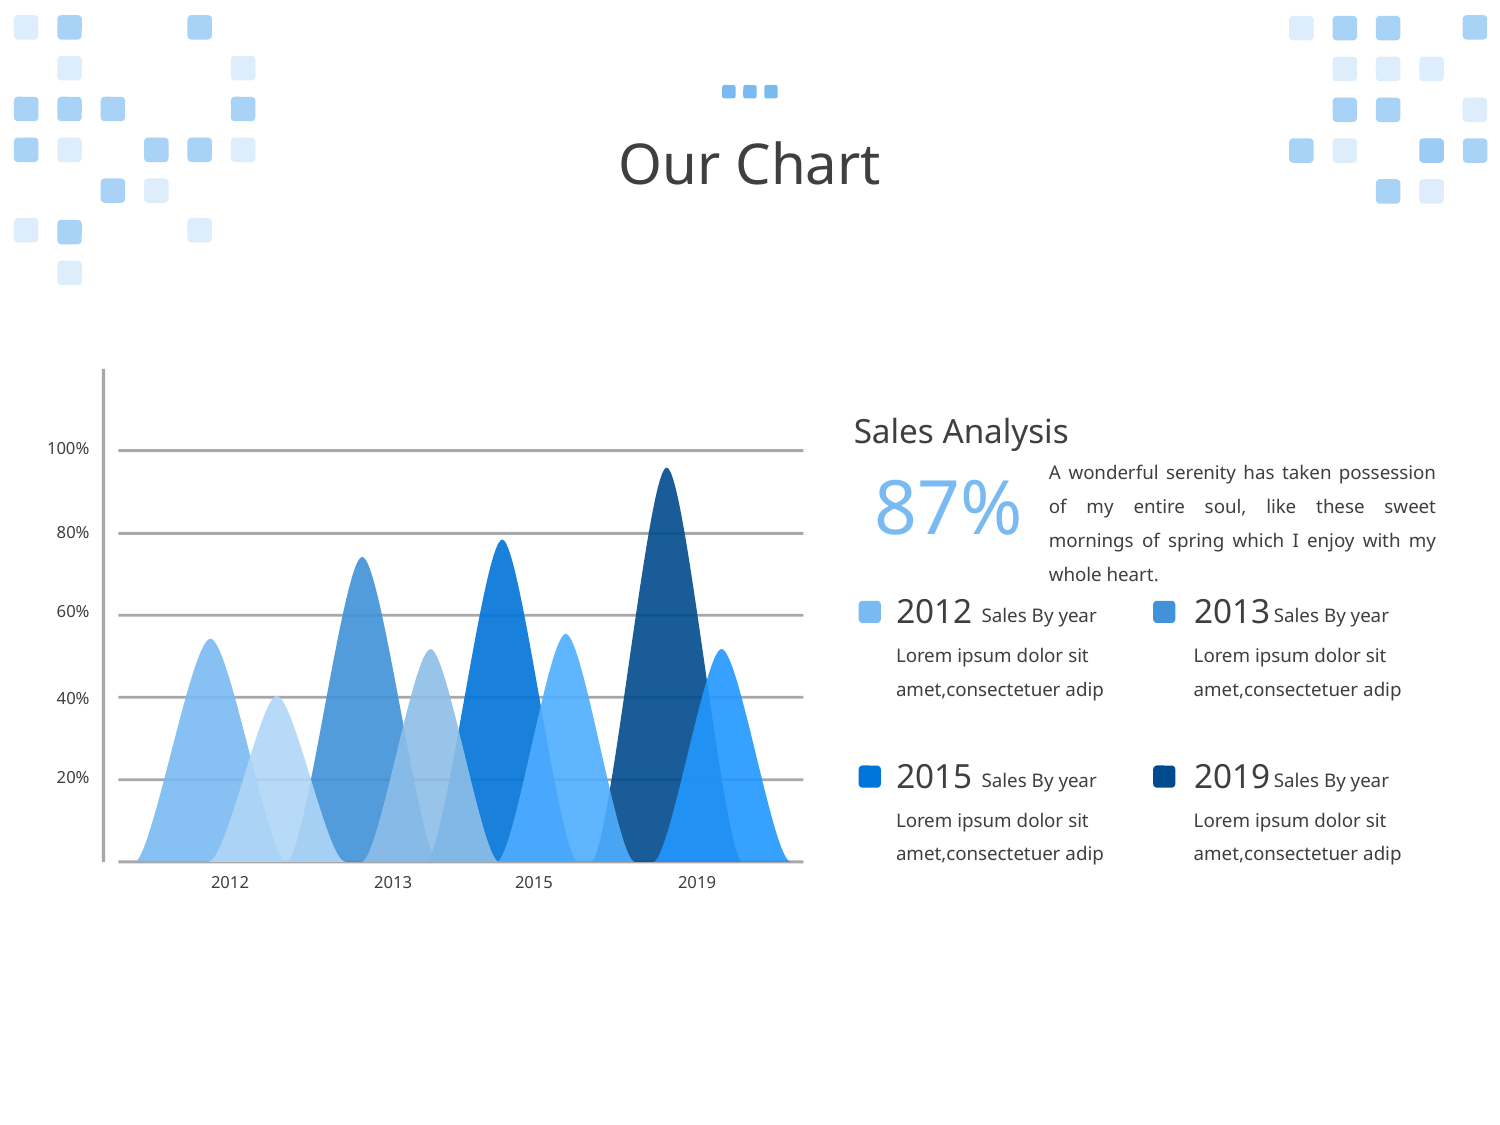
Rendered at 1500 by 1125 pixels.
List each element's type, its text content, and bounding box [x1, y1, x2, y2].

text_box Lorem ipsum dolor sit amet,consectetuer adip [1178, 624, 1434, 708]
text_box [1153, 765, 1176, 788]
text_box [134, 638, 250, 862]
text_box 60% [41, 593, 105, 628]
text_box 2019 [663, 864, 731, 900]
text_box [361, 649, 500, 862]
text_box 2019 [1179, 747, 1322, 789]
text_box 2012 [881, 582, 1009, 624]
text_box [610, 467, 707, 862]
text_box 2015 [881, 747, 1009, 789]
text_box Lorem ipsum dolor sit amet,consectetuer adip [1178, 789, 1434, 873]
text_box [653, 649, 791, 862]
text_box [118, 531, 648, 535]
text_box [399, 695, 410, 699]
text_box [858, 765, 881, 788]
text_box [450, 695, 464, 699]
text_box [118, 613, 342, 617]
text_box [118, 695, 186, 699]
text_box [278, 695, 326, 699]
text_box 2013 [359, 864, 427, 900]
text_box [742, 695, 804, 699]
text_box [762, 778, 804, 782]
text_box A wonderful serenity has taken possession of my entire soul, like these sweet mornings of spring which I enjoy with my whole heart. [1034, 442, 1451, 593]
text_box 20% [41, 759, 105, 795]
text_box [858, 600, 881, 623]
text_box [118, 860, 804, 864]
text_box [235, 695, 276, 699]
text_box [13, 14, 256, 286]
text_box [101, 368, 106, 862]
text_box [118, 449, 804, 453]
text_box 87% [859, 452, 1038, 558]
text_box Sales Analysis [839, 403, 1085, 458]
text_box Sales By year [1258, 596, 1426, 624]
text_box Sales By year [966, 596, 1135, 629]
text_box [722, 85, 778, 99]
text_box 100% [31, 430, 105, 465]
text_box [589, 695, 624, 699]
text_box 80% [41, 514, 105, 550]
text_box [311, 556, 403, 862]
text_box [459, 539, 541, 860]
text_box [118, 778, 164, 782]
text_box [698, 613, 804, 617]
text_box 40% [41, 680, 105, 715]
text_box Sales By year [1258, 761, 1426, 789]
text_box [525, 613, 636, 617]
text_box [498, 633, 636, 862]
text_box 2012 [196, 864, 264, 900]
text_box 2013 [1179, 593, 1322, 624]
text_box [1289, 14, 1488, 204]
text_box Sales By year [966, 761, 1135, 794]
text_box Lorem ipsum dolor sit amet,consectetuer adip [880, 624, 1127, 708]
text_box [1153, 600, 1176, 623]
title Our Chart [256, 57, 1397, 276]
text_box Lorem ipsum dolor sit amet,consectetuer adip [880, 789, 1123, 873]
text_box [208, 695, 347, 862]
text_box [382, 613, 479, 617]
text_box [685, 531, 804, 535]
text_box 2015 [500, 864, 568, 900]
